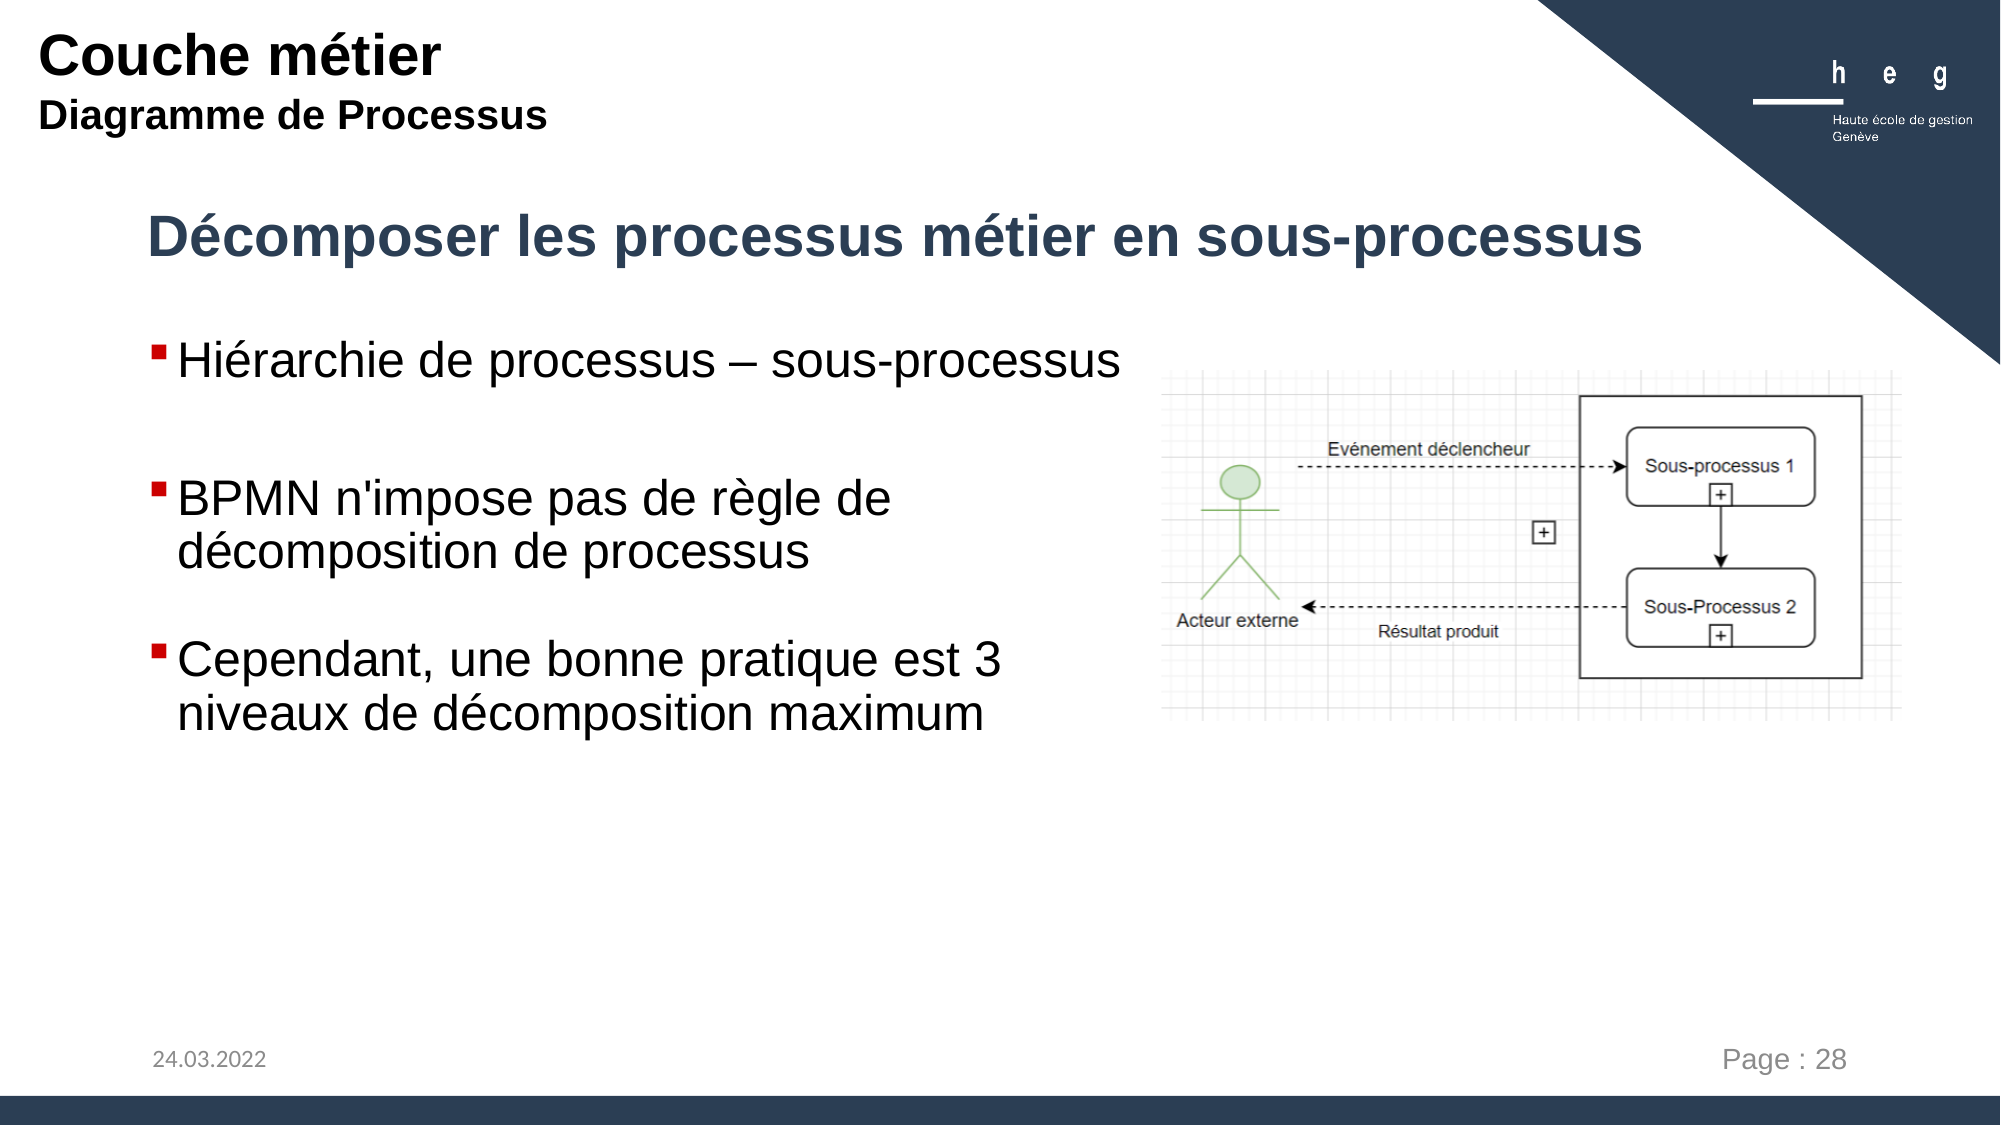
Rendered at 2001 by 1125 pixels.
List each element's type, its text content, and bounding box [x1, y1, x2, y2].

picture [1161, 370, 1902, 721]
text_box Couche métier Diagramme de Processus [23, 10, 564, 145]
title Décomposer les processus métier en sous-processus [132, 184, 1837, 291]
slide_number Page : 28 [1412, 1027, 1863, 1088]
list Hiérarchie de processus – sous-processus BPMN n'impose pas de règle de décomposition de processus Cependant, une bonne pratique est 3 niveaux de décomposition maximum [132, 326, 1162, 958]
picture [1753, 60, 1972, 141]
